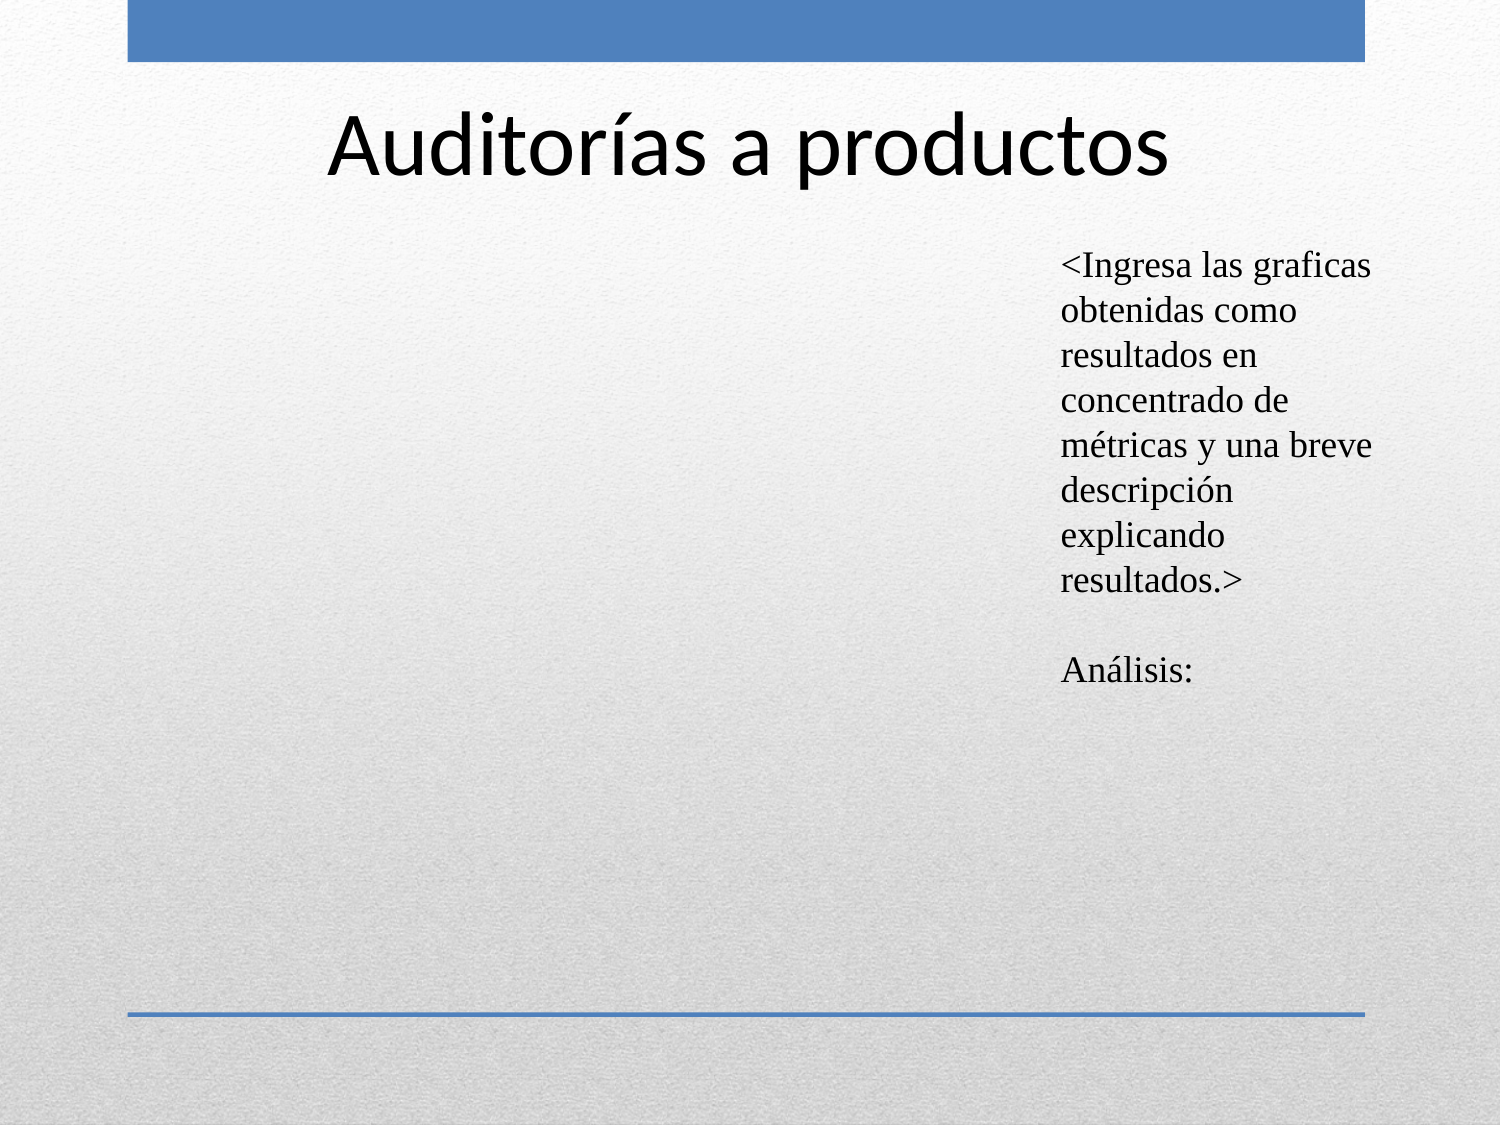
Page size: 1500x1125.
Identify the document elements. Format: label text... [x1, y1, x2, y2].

picture [0, 0, 1500, 1125]
text_box Auditorías a productos [74, 45, 1425, 233]
text_box [74, 262, 1425, 1005]
text_box <Ingresa las graficas obtenidas como resultados en concentrado de métricas y una breve descripción explicando resultados.> Análisis: [1045, 232, 1421, 742]
